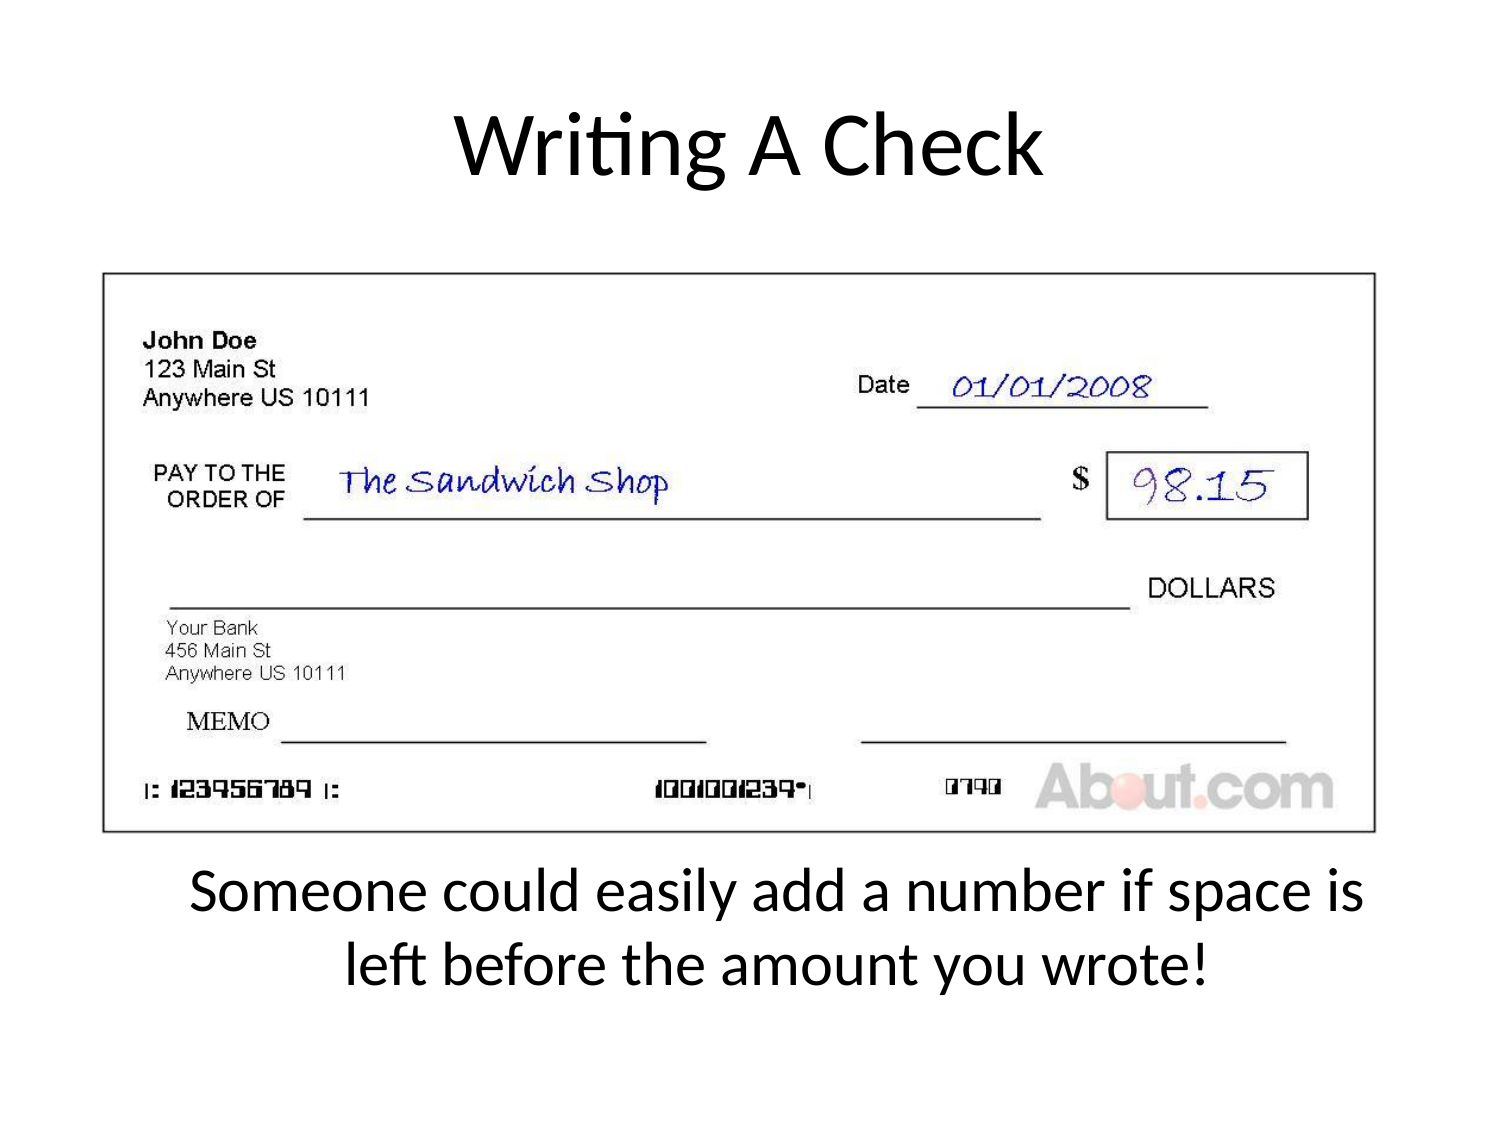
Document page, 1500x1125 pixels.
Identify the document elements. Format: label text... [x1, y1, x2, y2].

picture [92, 262, 1385, 842]
title Writing A Check [75, 45, 1425, 233]
text_box Someone could easily add a number if space is left before the amount you wrote! [171, 850, 1385, 1006]
